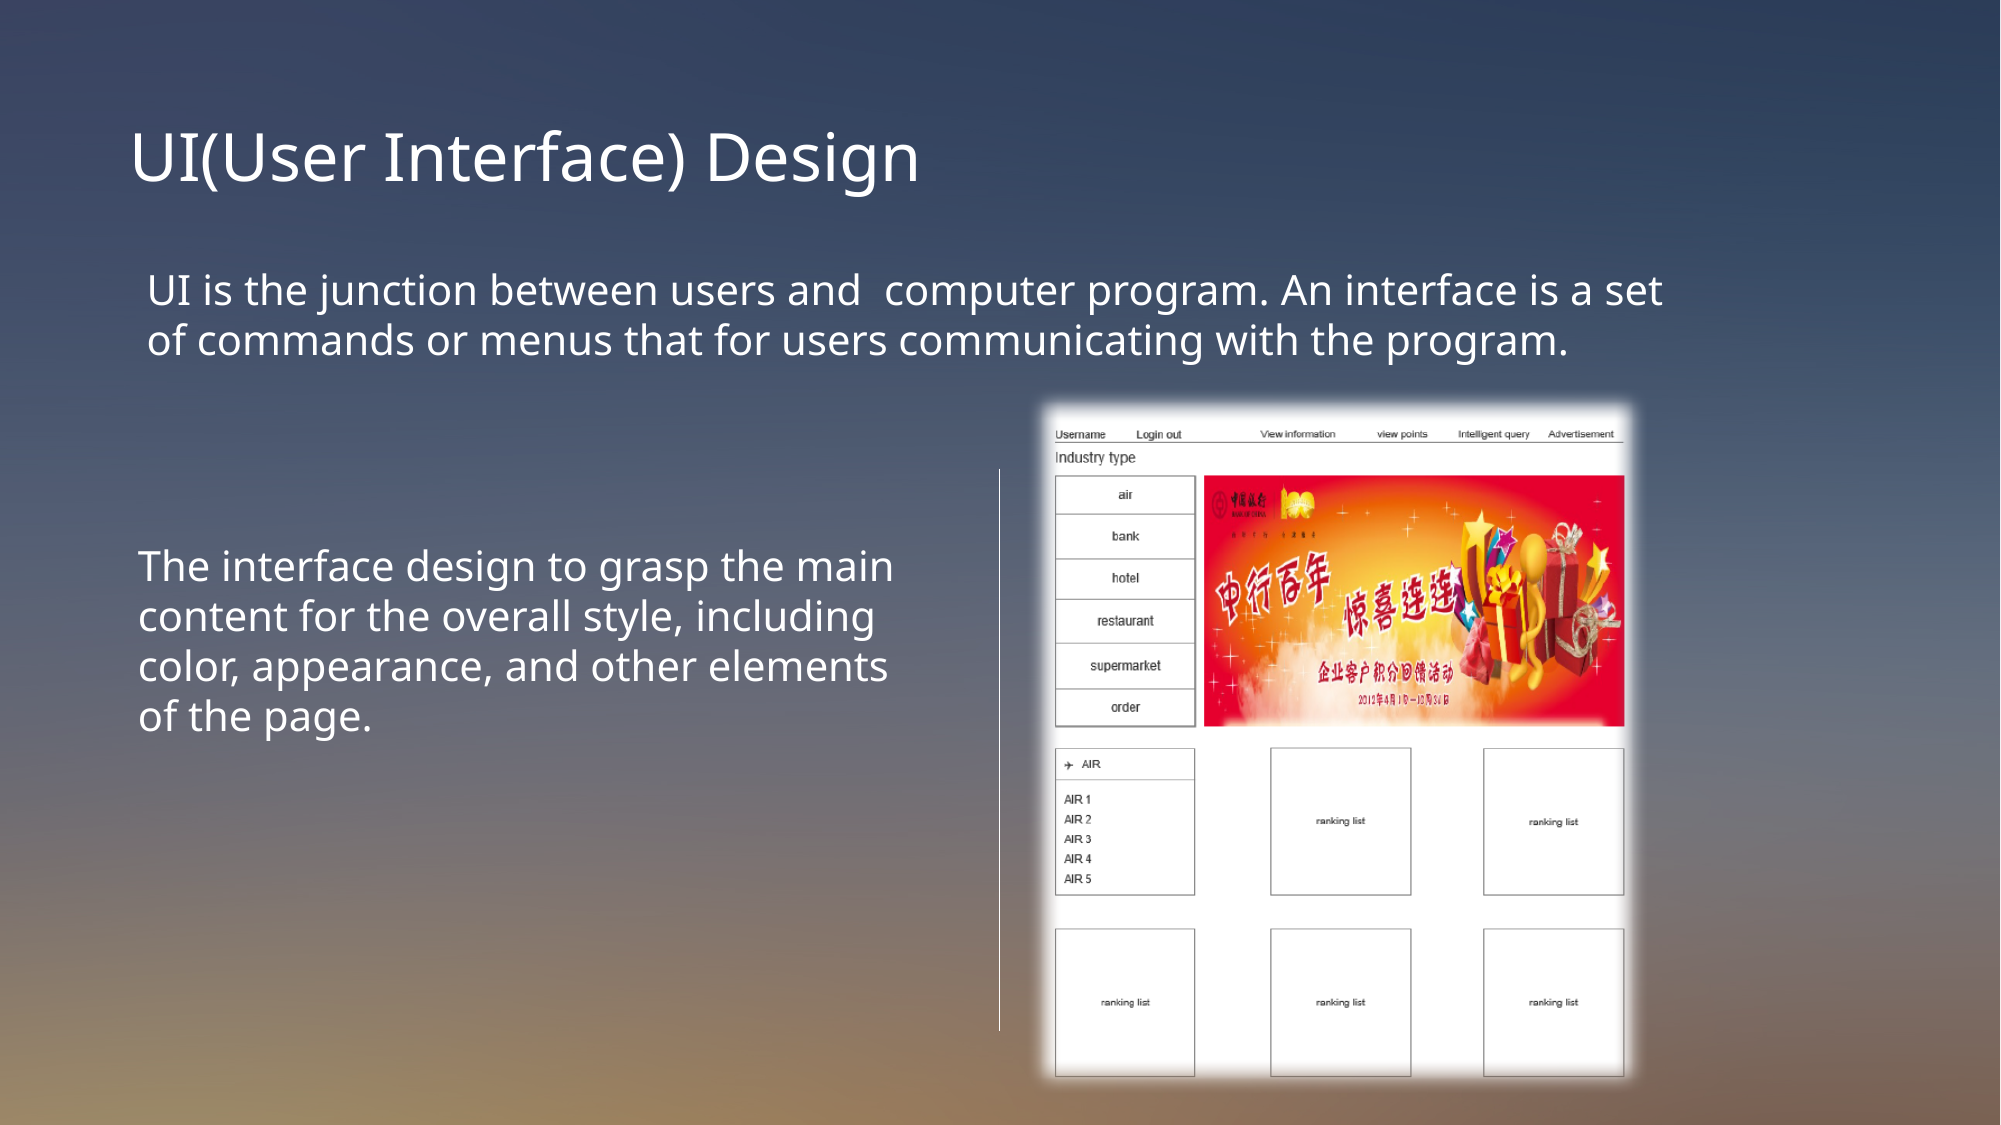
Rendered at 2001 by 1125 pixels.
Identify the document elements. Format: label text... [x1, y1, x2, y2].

text_box UI(User Interface) Design [114, 107, 1493, 203]
text_box UI is the junction between users and computer program. An interface is a set of commands or menus that for users communicating with the program. [131, 256, 1679, 372]
text_box The interface design to grasp the main content for the overall style, including color, appearance, and other elements of the page. [123, 532, 942, 748]
picture [0, 0, 2001, 1125]
